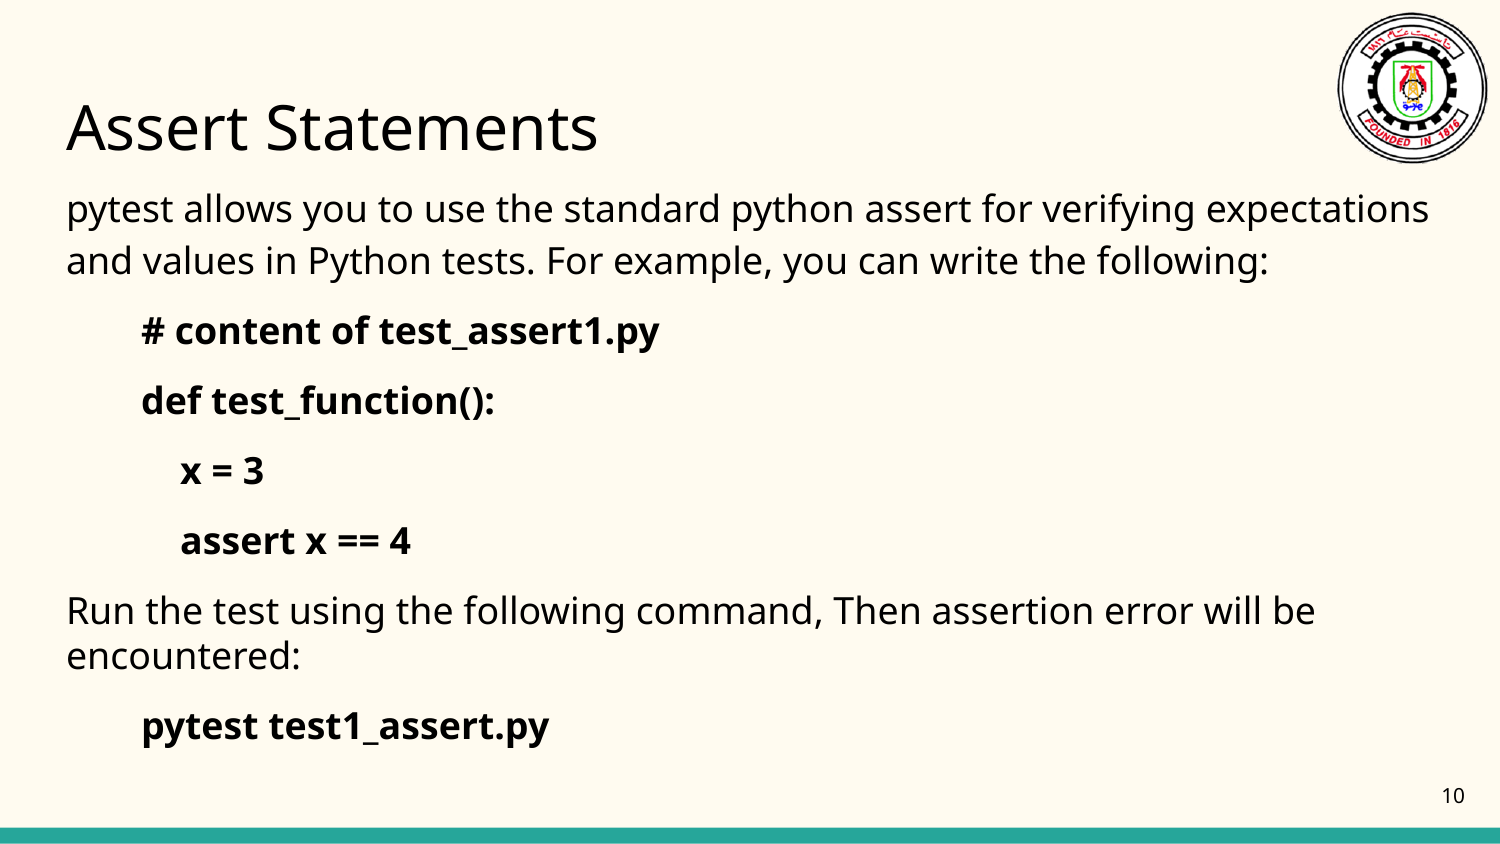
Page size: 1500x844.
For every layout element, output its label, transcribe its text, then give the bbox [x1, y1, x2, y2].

list pytest allows you to use the standard python assert for verifying expectations and values in Python tests. For example, you can write the following: # content of test_assert1.py def test_function(): x = 3 assert x == 4 Run the test using the following command, Then assertion error will be encountered: pytest test1_assert.py [51, 163, 1449, 721]
title Assert Statements [51, 72, 1330, 163]
picture [1335, 12, 1488, 164]
slide_number ‹#› [1389, 764, 1480, 830]
